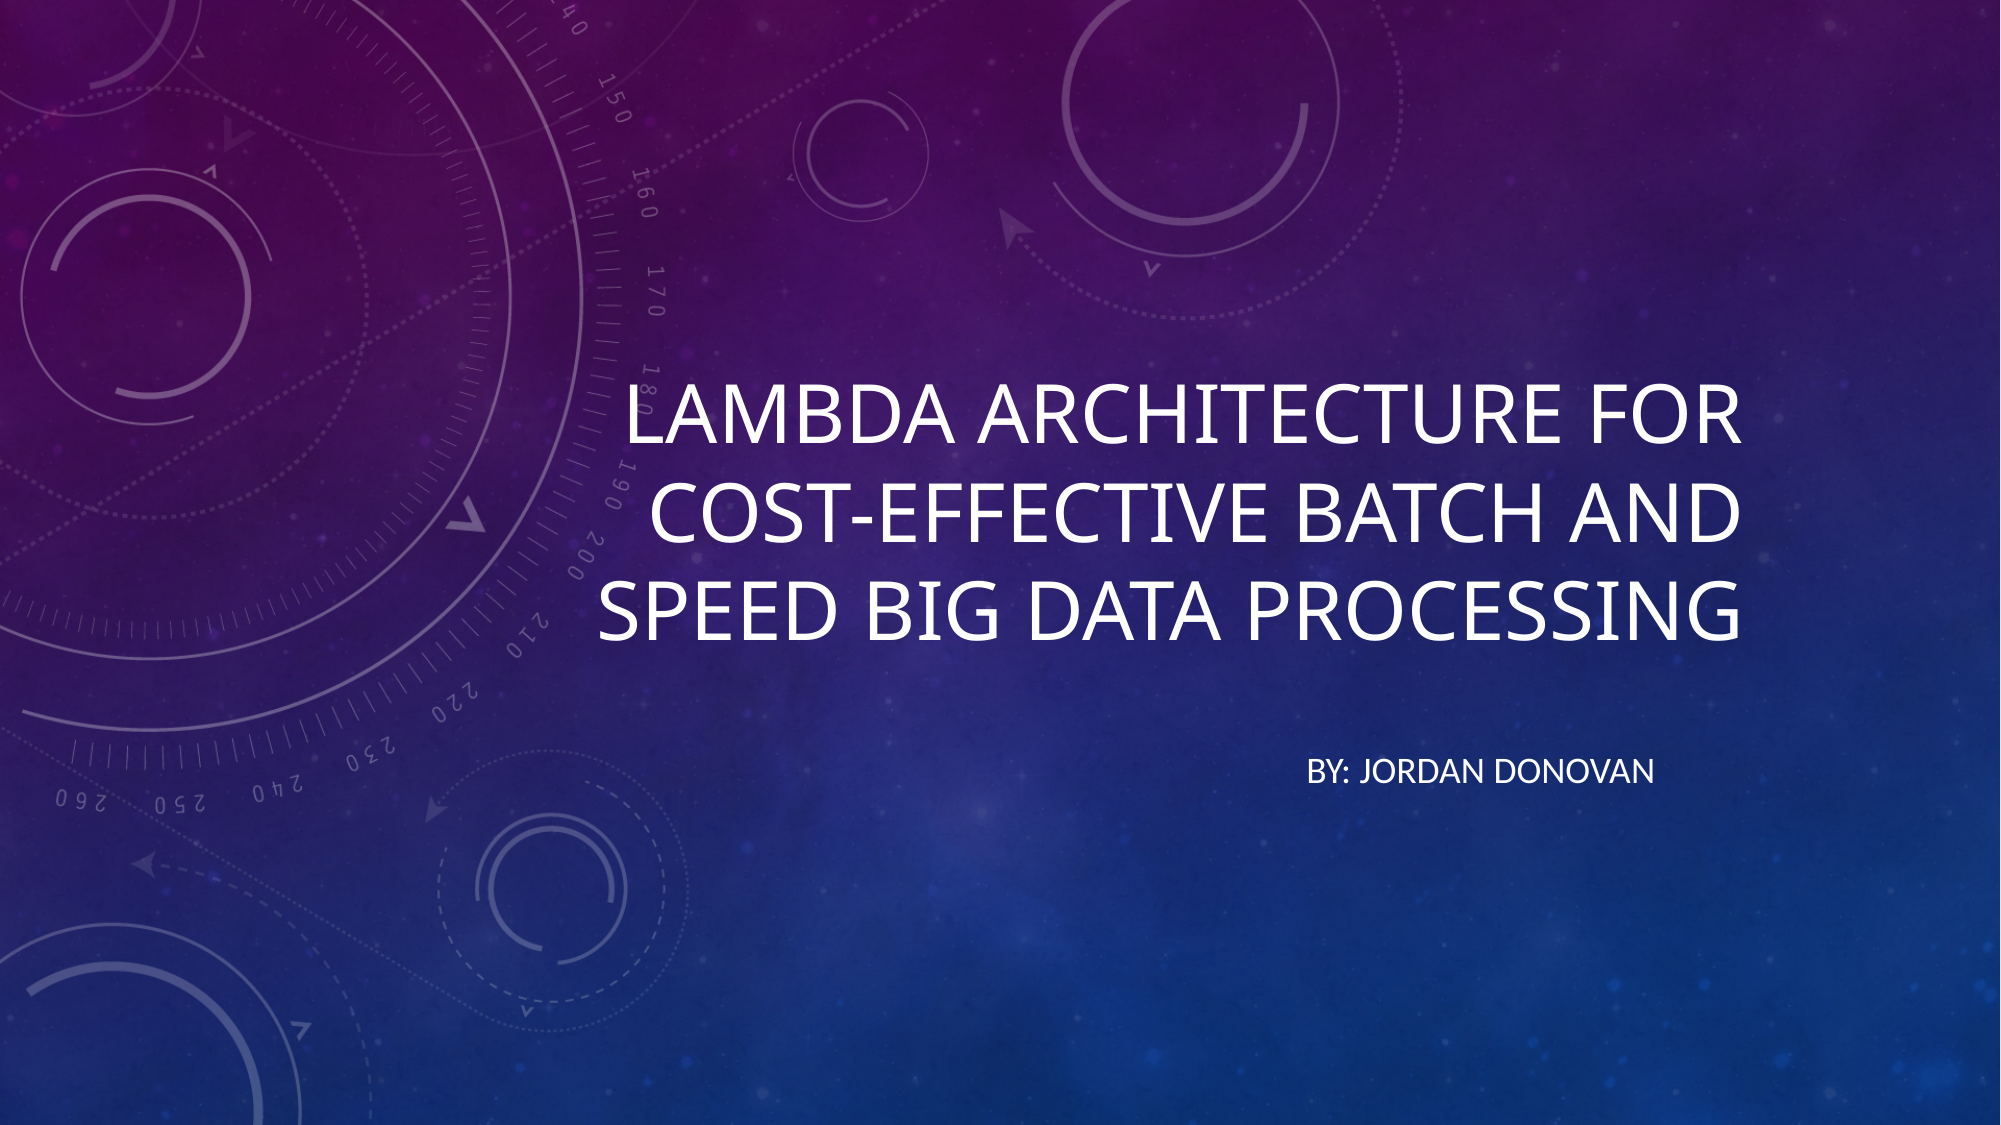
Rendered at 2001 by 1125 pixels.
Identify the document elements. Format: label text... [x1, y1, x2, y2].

picture [0, 0, 2001, 1125]
subtitle By: Jordan Donovan [489, 738, 1671, 969]
title Lambda Architecture for Cost-effective Batch and Speed Big Data processing [579, 267, 1761, 665]
